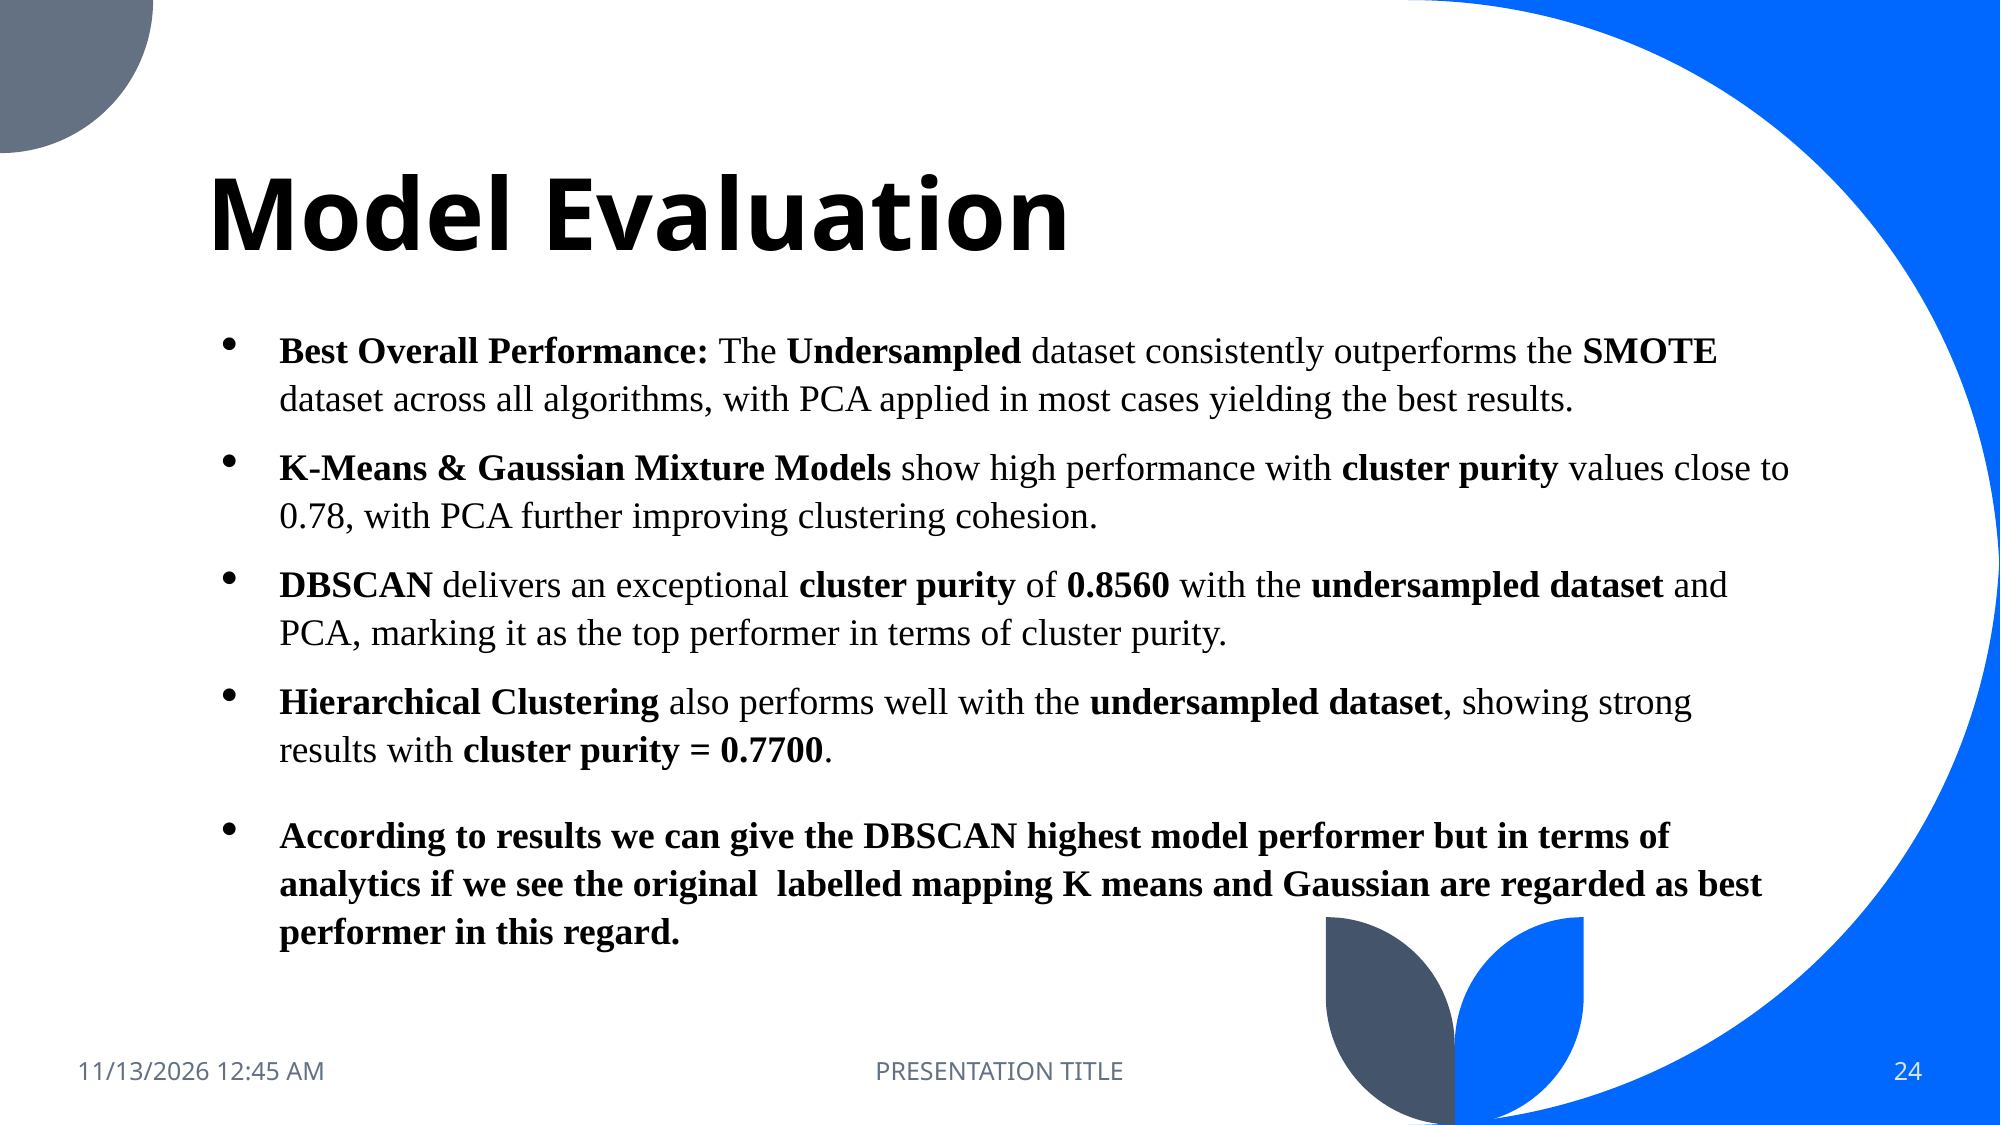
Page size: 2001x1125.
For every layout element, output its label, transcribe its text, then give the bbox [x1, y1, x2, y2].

slide_number 24 [1665, 1042, 1938, 1103]
title Model Evaluation [191, 22, 1796, 280]
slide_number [62, 1042, 513, 1103]
list Best Overall Performance: The Undersampled dataset consistently outperforms the SMOTE dataset across all algorithms, with PCA applied in most cases yielding the best results. K-Means & Gaussian Mixture Models show high performance with cluster purity values close to 0.78, with PCA further improving clustering cohesion. DBSCAN delivers an exceptional cluster purity of 0.8560 with the undersampled dataset and PCA, marking it as the top performer in terms of cluster purity. Hierarchical Clustering also performs well with the undersampled dataset, showing strong results with cluster purity = 0.7700. According to results we can give the DBSCAN highest model performer but in terms of analytics if we see the original labelled mapping K means and Gaussian are regarded as best performer in this regard. [208, 315, 1813, 1023]
footer PRESENTATION TITLE [662, 1042, 1338, 1103]
